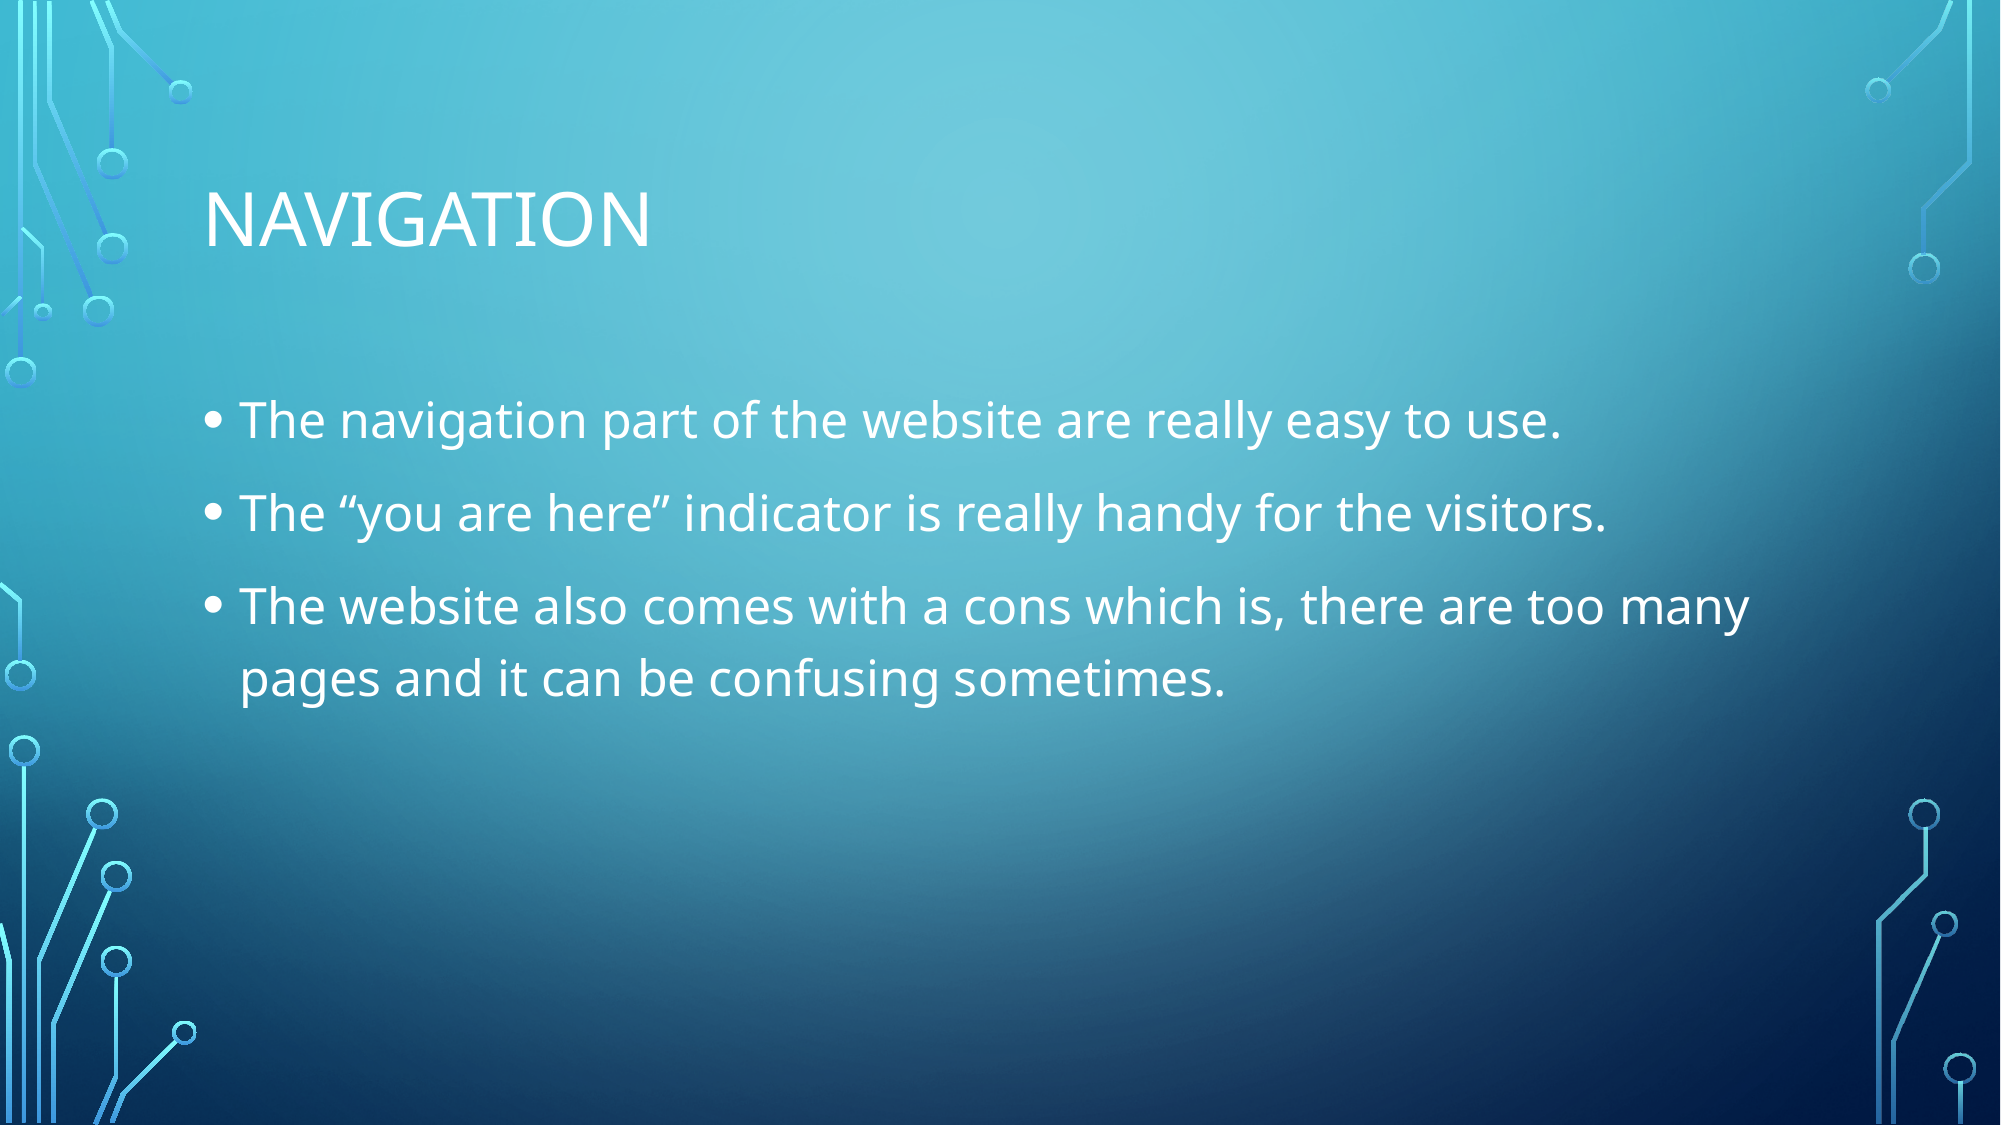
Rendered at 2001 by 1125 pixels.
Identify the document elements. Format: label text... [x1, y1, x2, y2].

title Navigation [187, 101, 1813, 344]
list The navigation part of the website are really easy to use. The “you are here” indicator is really handy for the visitors. The website also comes with a cons which is, there are too many pages and it can be confusing sometimes. [187, 369, 1813, 950]
